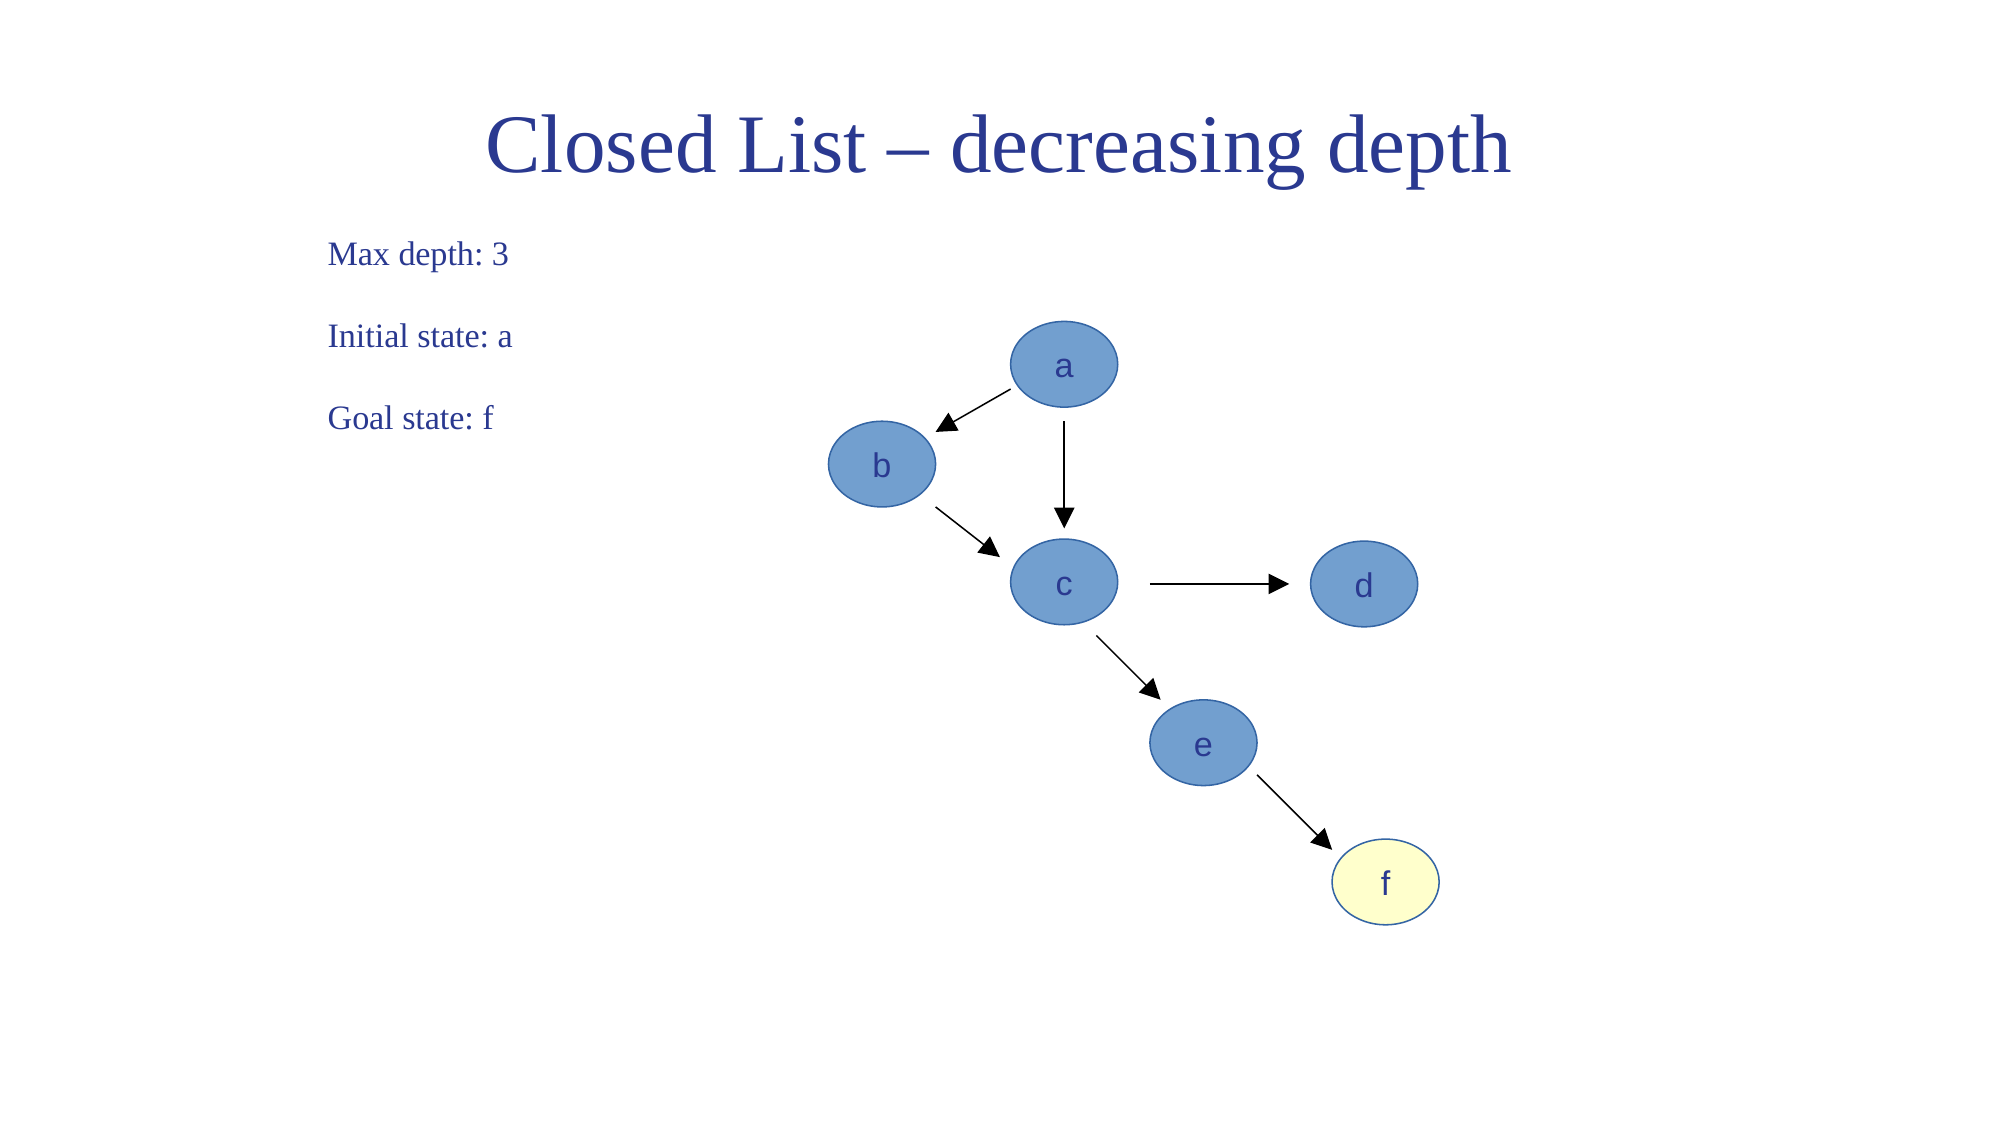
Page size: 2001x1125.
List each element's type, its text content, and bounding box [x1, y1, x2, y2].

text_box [1096, 635, 1161, 701]
text_box d [1310, 541, 1418, 627]
text_box b [828, 421, 936, 507]
text_box f [1332, 839, 1440, 925]
text_box a [1010, 321, 1118, 408]
text_box c [1010, 539, 1118, 625]
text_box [935, 506, 1001, 558]
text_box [1256, 774, 1333, 851]
text_box Closed List – decreasing depth [324, 44, 1675, 233]
text_box e [1149, 699, 1258, 786]
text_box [935, 388, 1011, 433]
text_box Max depth: 3 Initial state: a Goal state: f [314, 224, 636, 427]
